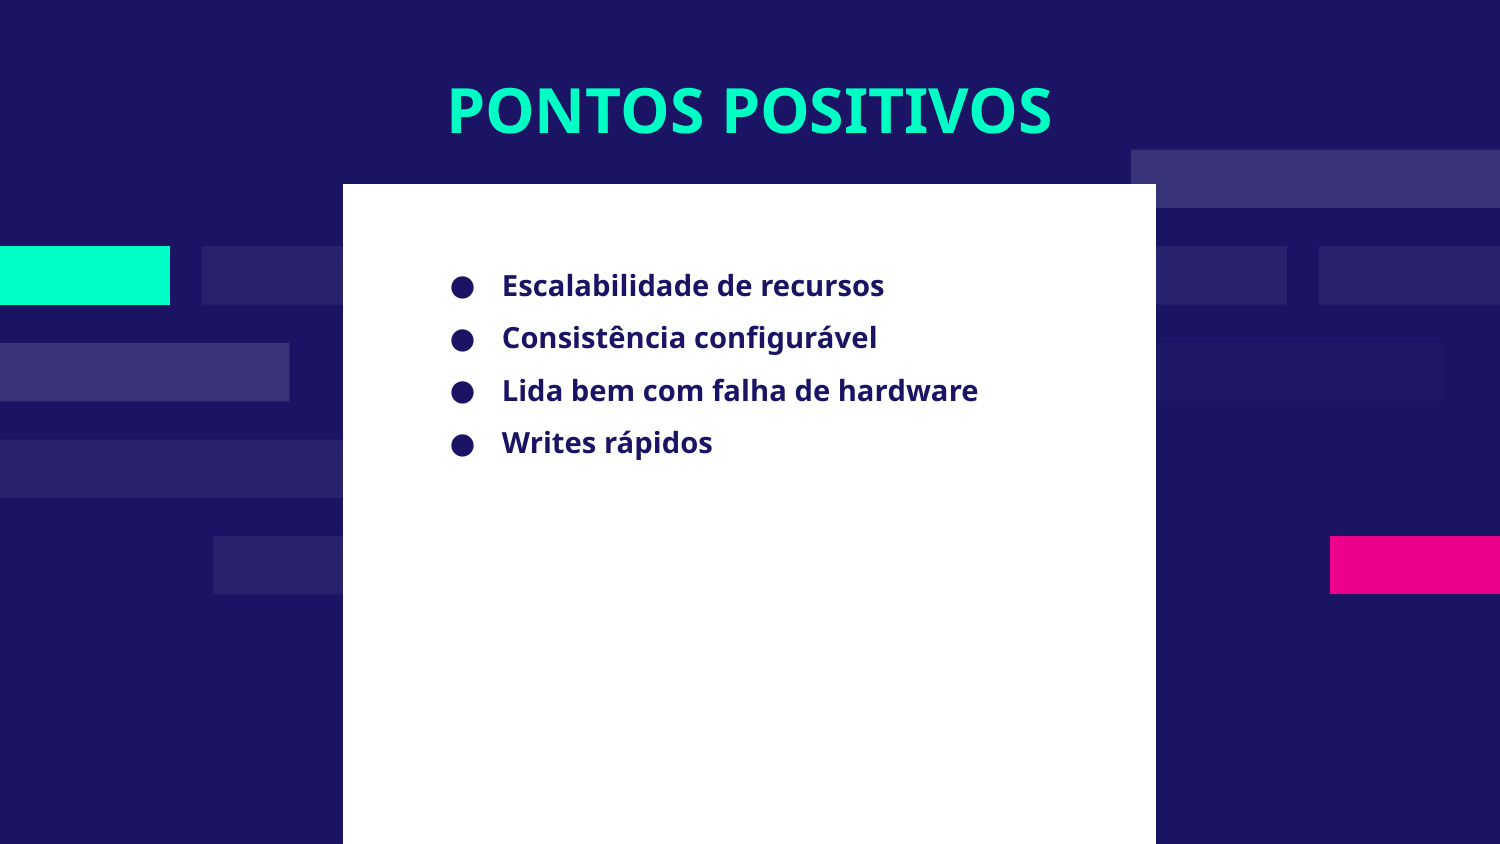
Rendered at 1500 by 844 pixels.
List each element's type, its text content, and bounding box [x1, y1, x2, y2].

text_box Escalabilidade de recursos Consistência configurável Lida bem com falha de hardware Writes rápidos [411, 234, 1089, 712]
title PONTOS POSITIVOS [209, 56, 1291, 166]
